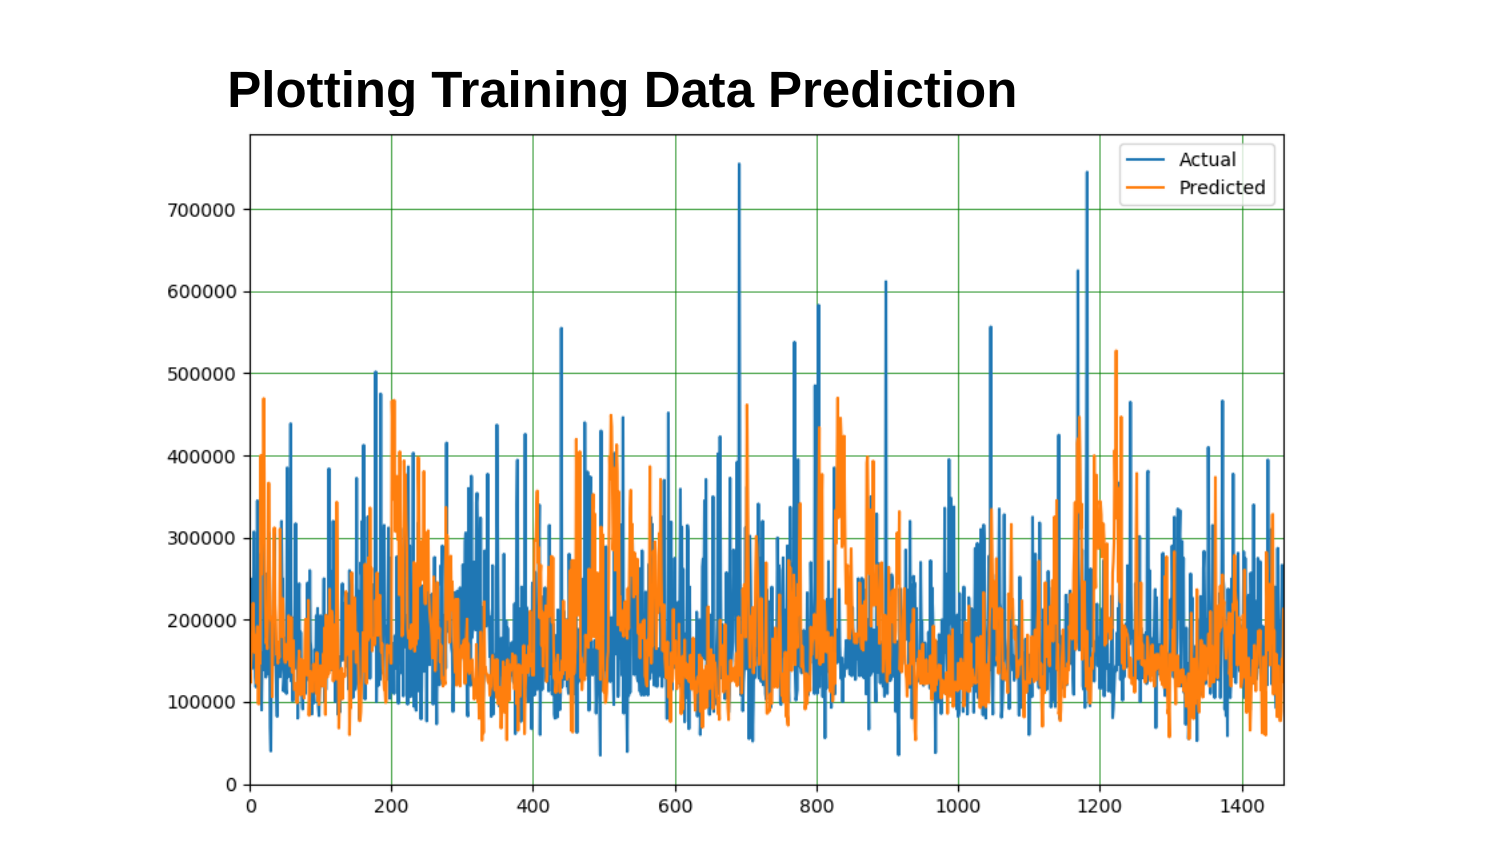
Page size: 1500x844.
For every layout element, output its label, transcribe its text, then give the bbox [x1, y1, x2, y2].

picture [83, 115, 1417, 844]
text_box Plotting Training Data Prediction [227, 33, 1273, 114]
